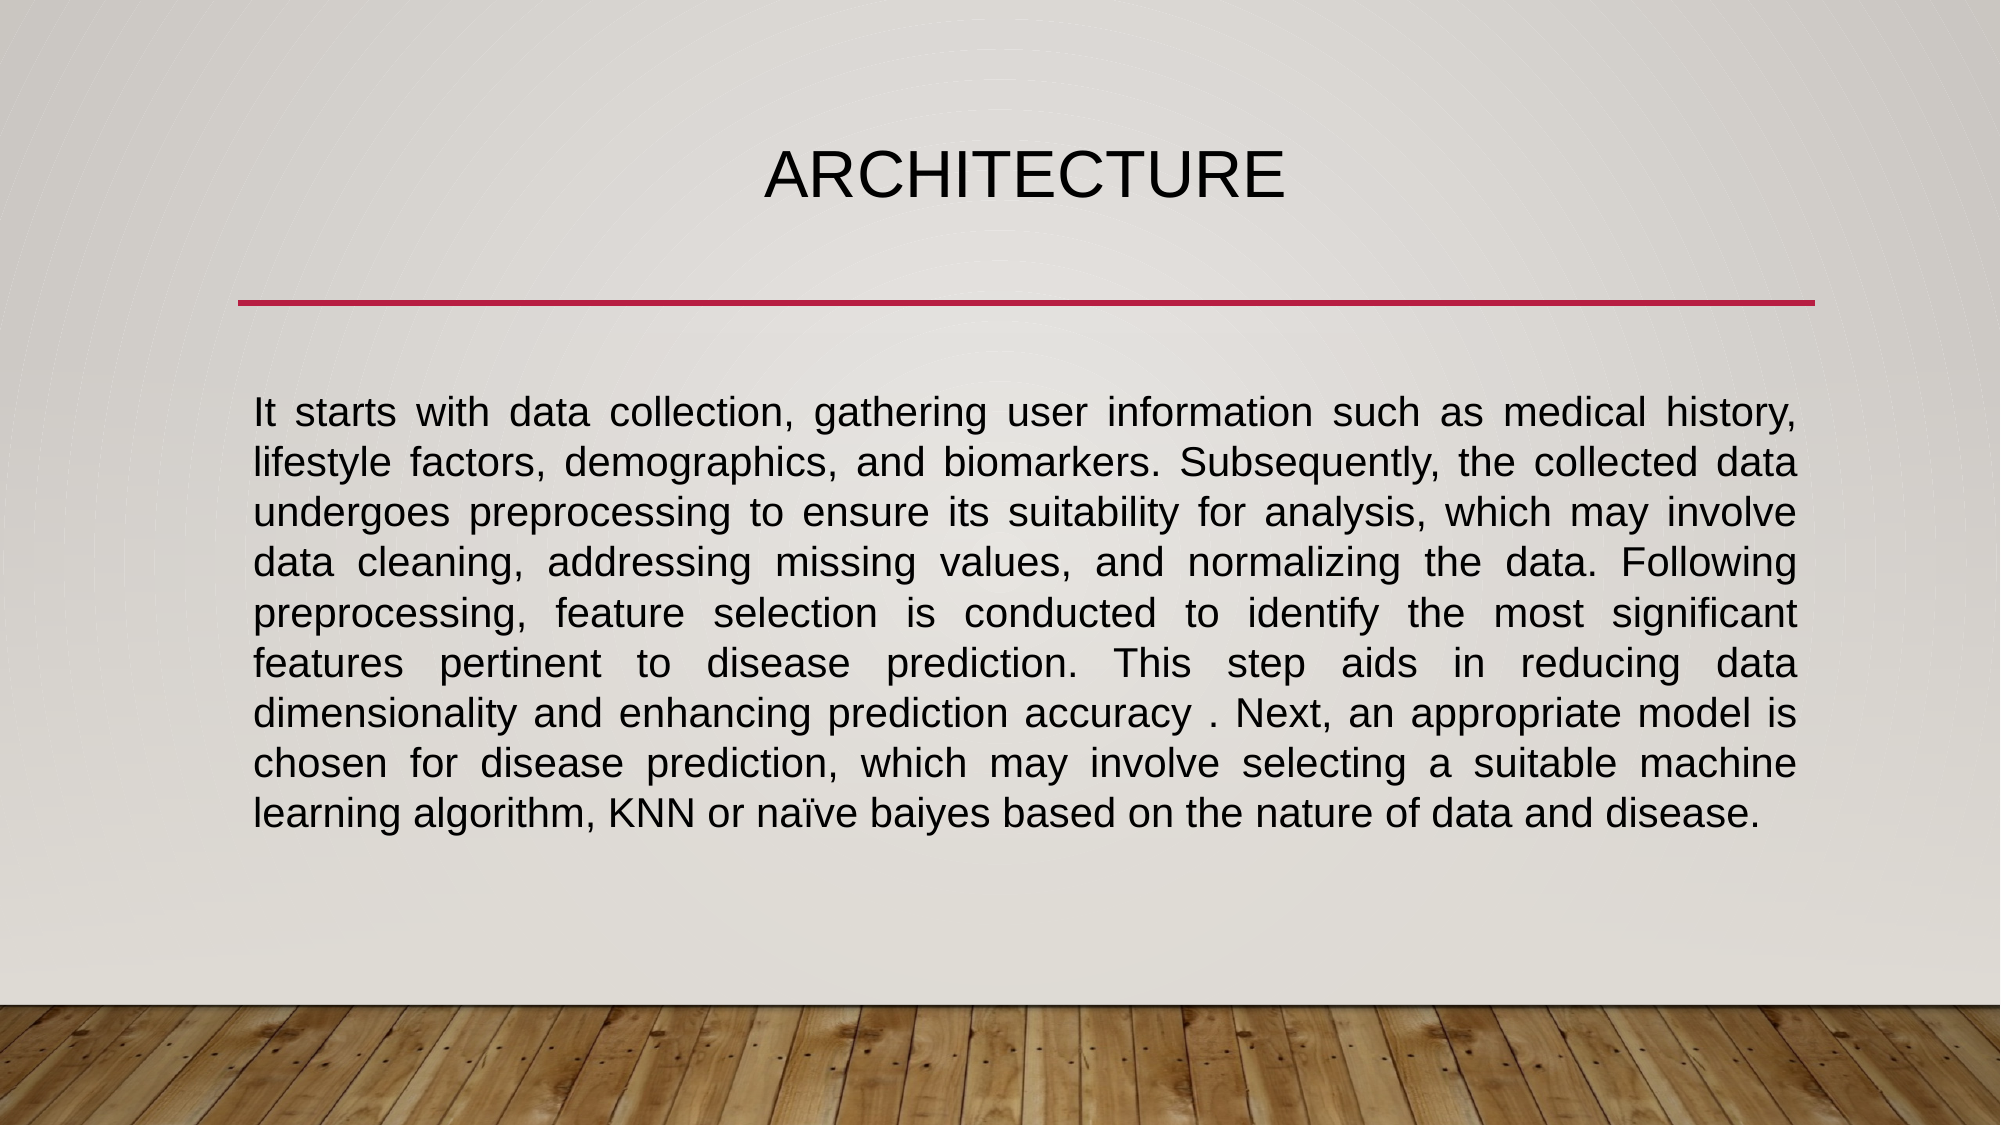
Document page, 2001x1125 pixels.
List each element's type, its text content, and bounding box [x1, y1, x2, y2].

picture [0, 1005, 2000, 1125]
title architecture [238, 131, 1814, 305]
list It starts with data collection, gathering user information such as medical history, lifestyle factors, demographics, and biomarkers. Subsequently, the collected data undergoes preprocessing to ensure its suitability for analysis, which may involve data cleaning, addressing missing values, and normalizing the data. Following preprocessing, feature selection is conducted to identify the most significant features pertinent to disease prediction. This step aids in reducing data dimensionality and enhancing prediction accuracy . Next, an appropriate model is chosen for disease prediction, which may involve selecting a suitable machine learning algorithm, KNN or naïve baiyes based on the nature of data and disease. [238, 377, 1814, 944]
